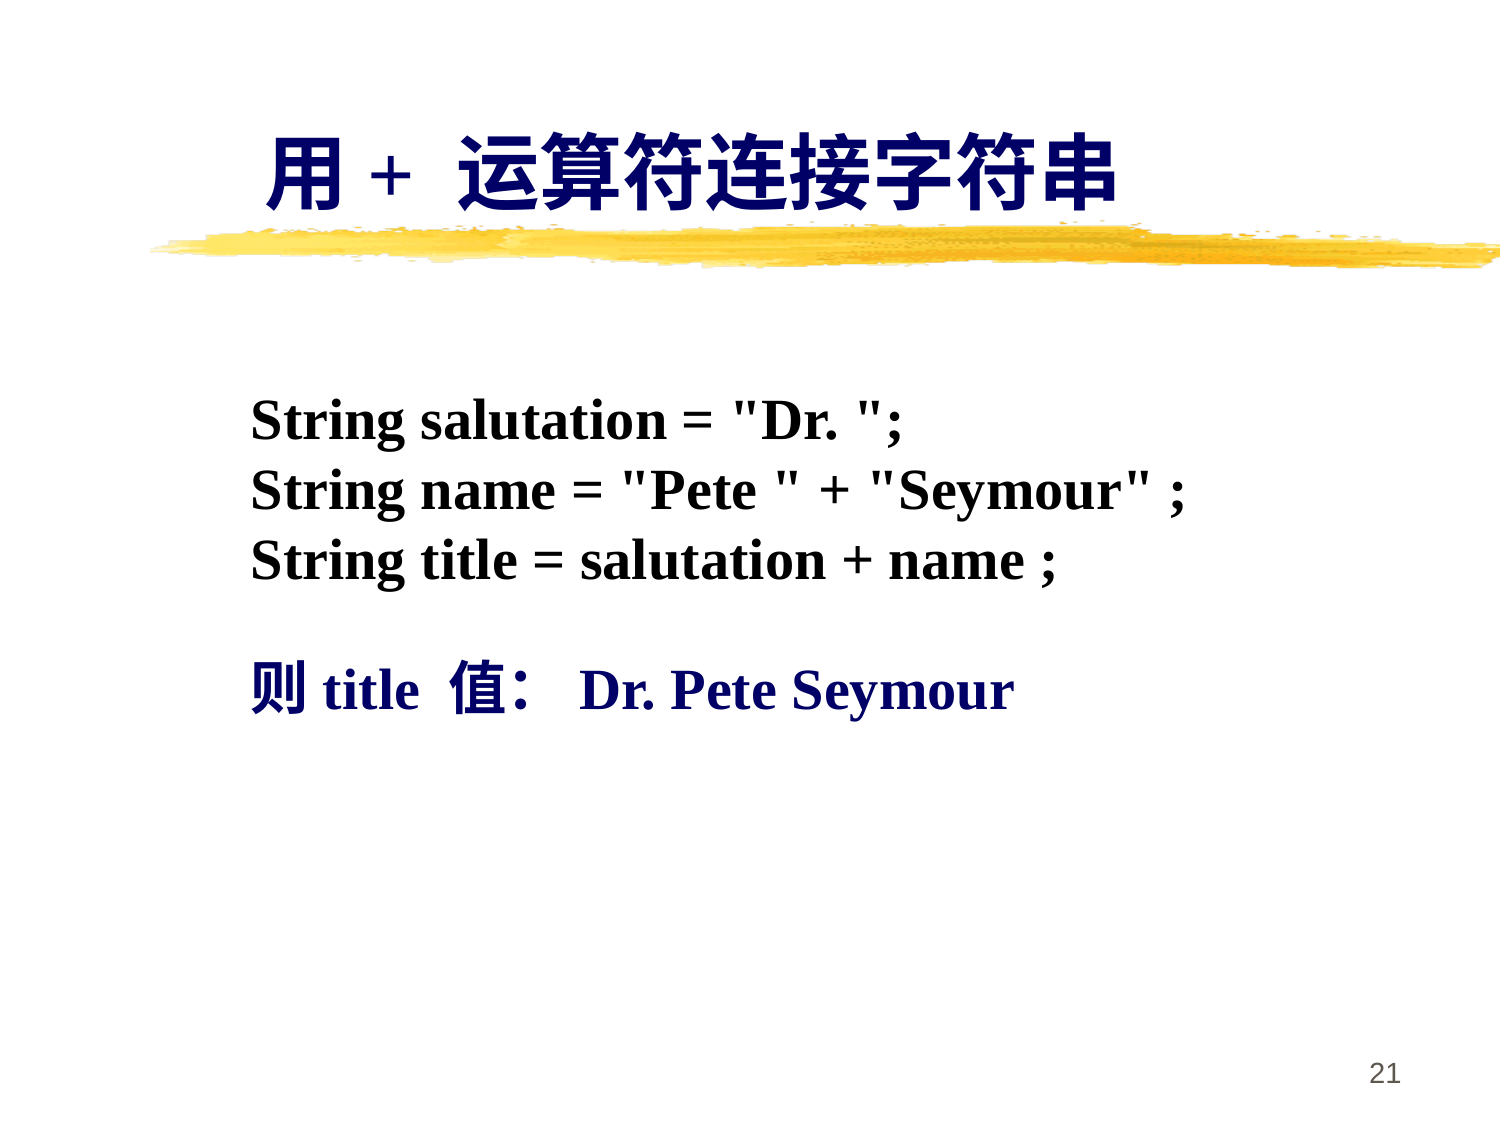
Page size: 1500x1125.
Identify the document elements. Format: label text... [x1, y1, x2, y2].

slide_number 21 [1103, 1021, 1417, 1098]
text_box String salutation = "Dr. "; String name = "Pete " + "Seymour" ; String title = salutation + name ; 则title 值：Dr. Pete Seymour [235, 373, 1204, 789]
text_box 用+ 运算符连接字符串 [249, 112, 1294, 228]
picture [150, 215, 1500, 279]
